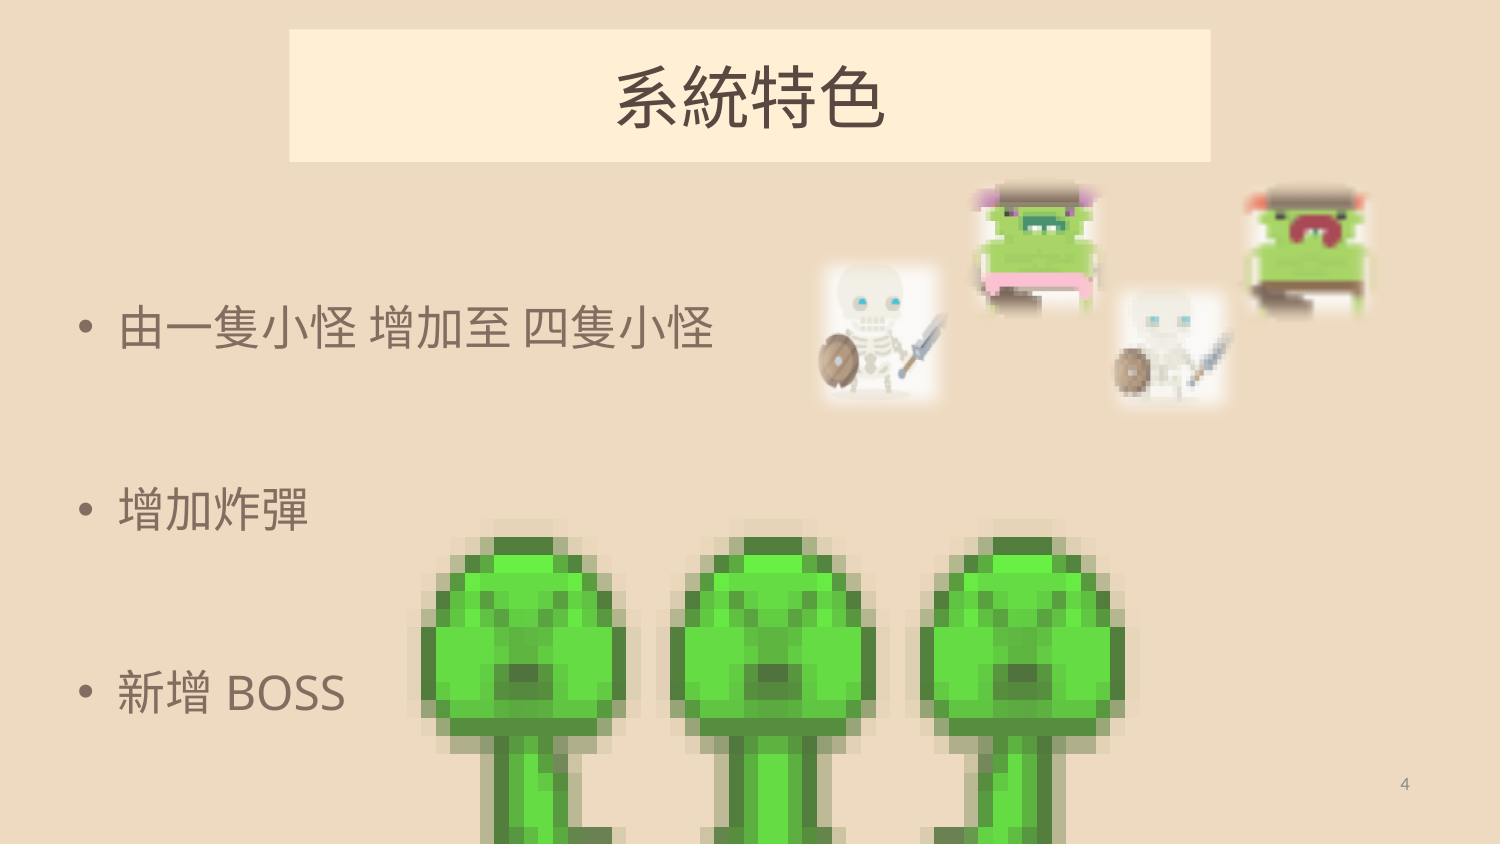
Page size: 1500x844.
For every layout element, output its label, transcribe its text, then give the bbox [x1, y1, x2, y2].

title 系統特色 [289, 29, 1211, 162]
slide_number 4 [1145, 760, 1425, 806]
picture [407, 519, 1140, 844]
list 由一隻小怪 增加至 四隻小怪 增加炸彈 新增BOSS [62, 174, 1075, 732]
picture [806, 247, 957, 421]
picture [962, 174, 1384, 424]
